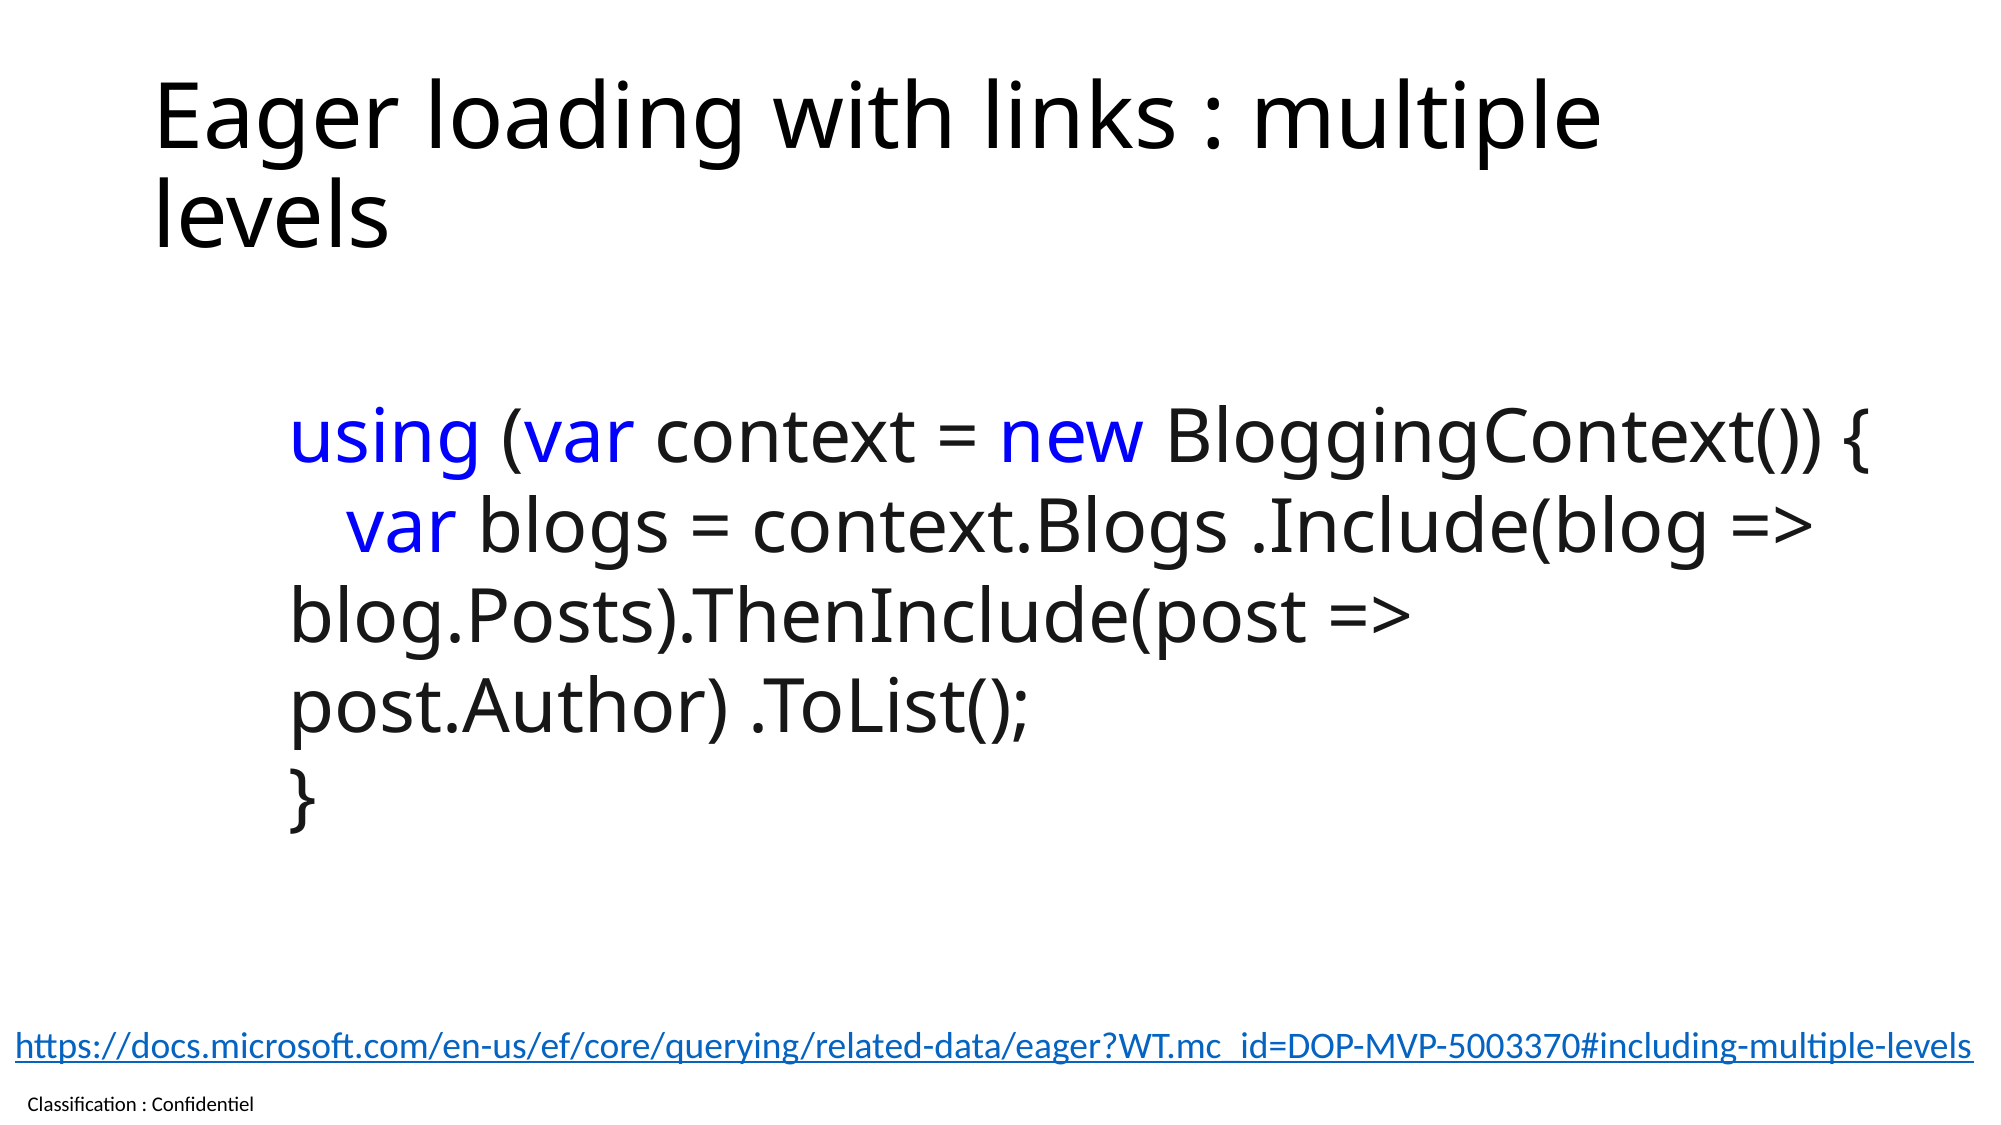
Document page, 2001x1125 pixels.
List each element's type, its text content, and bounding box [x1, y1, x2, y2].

text_box using (var context = new BloggingContext()) { var blogs = context.Blogs .Include(blog => blog.Posts).ThenInclude(post => post.Author) .ToList(); } [273, 379, 1939, 845]
text_box https://docs.microsoft.com/en-us/ef/core/querying/related-data/eager?WT.mc_id=DOP-MVP-5003370#including-multiple-levels [0, 1013, 2000, 1073]
title Eager loading with links : multiple levels [137, 59, 1863, 278]
